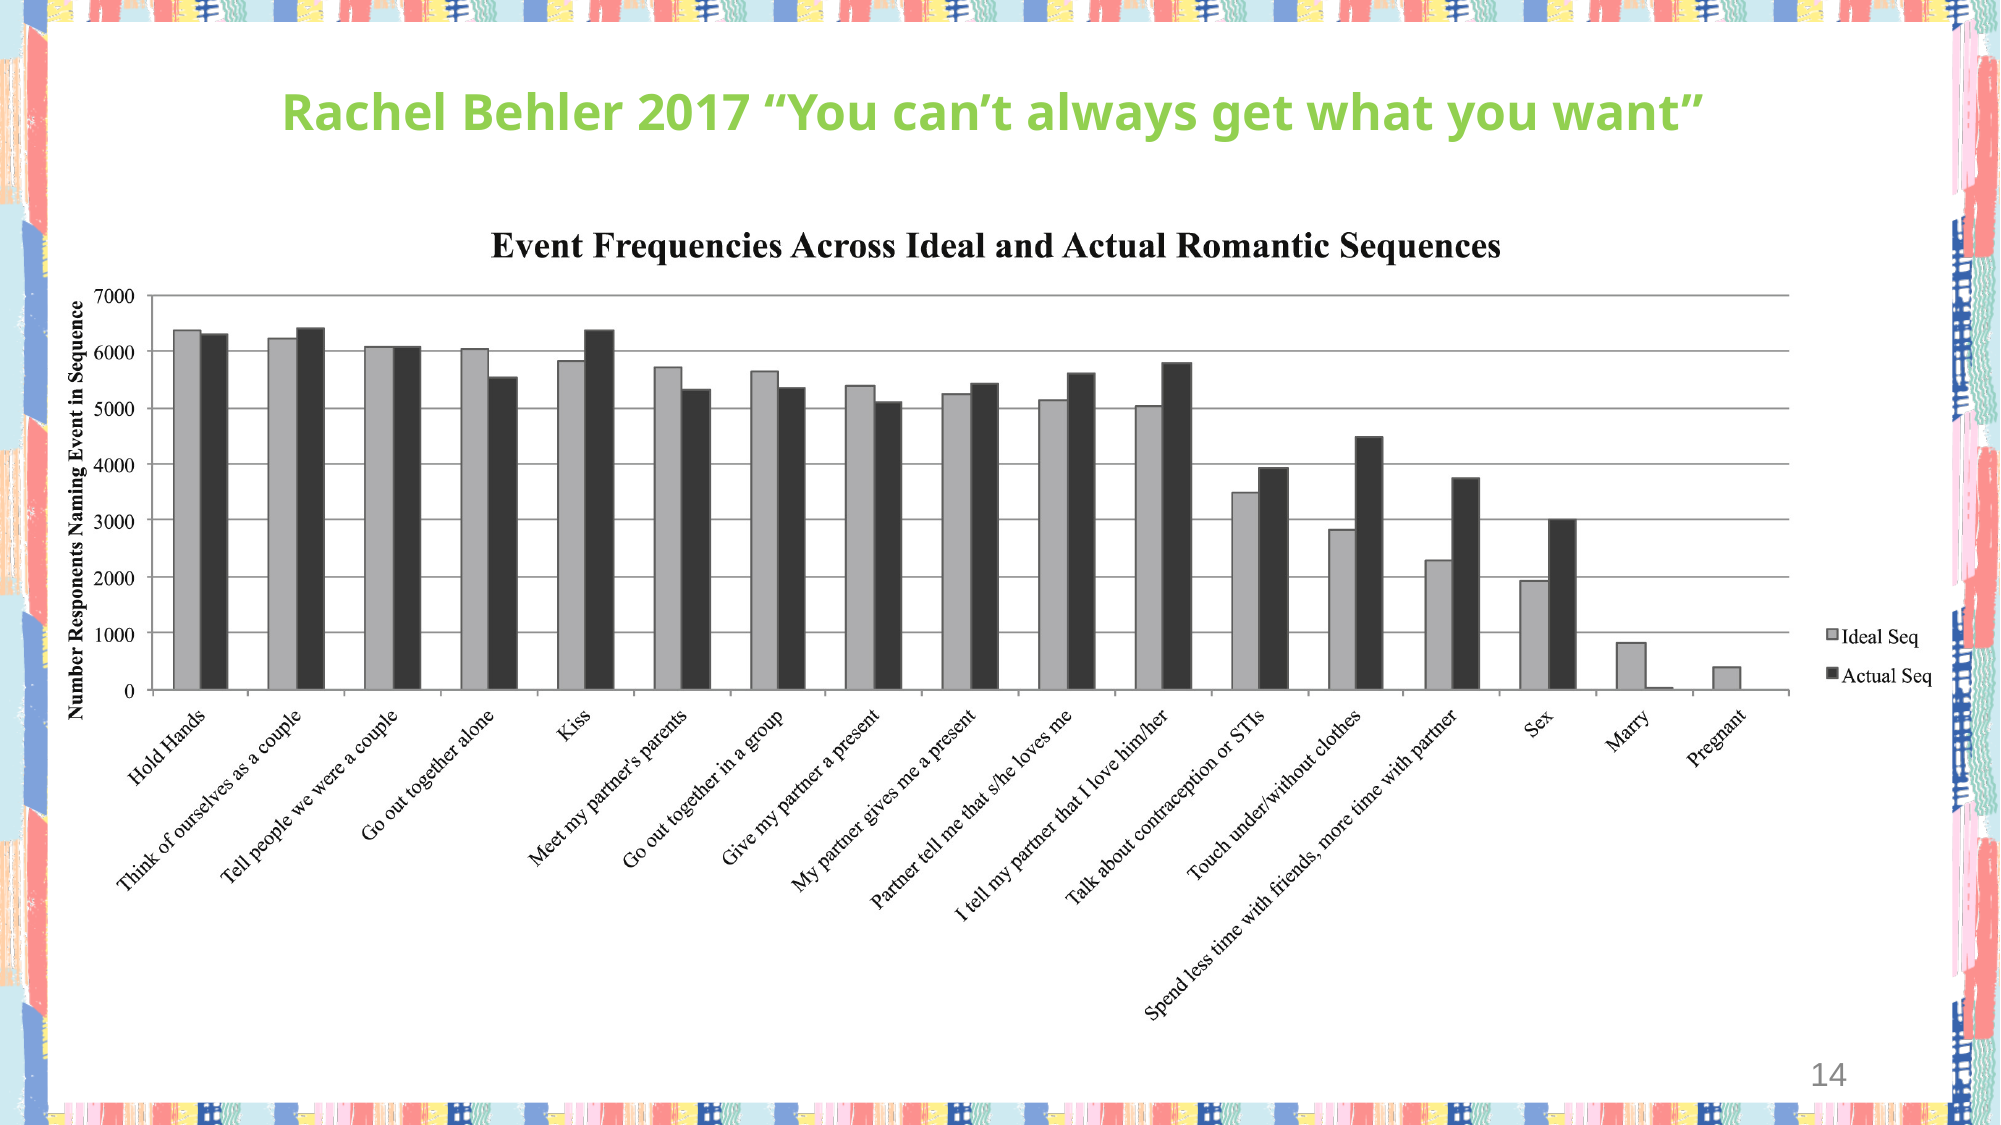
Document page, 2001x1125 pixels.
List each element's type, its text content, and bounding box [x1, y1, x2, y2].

slide_number 14 [1412, 1042, 1863, 1103]
list Rachel Behler 2017 “You can’t always get what you want” [266, 79, 1832, 175]
picture [0, 0, 2000, 1125]
